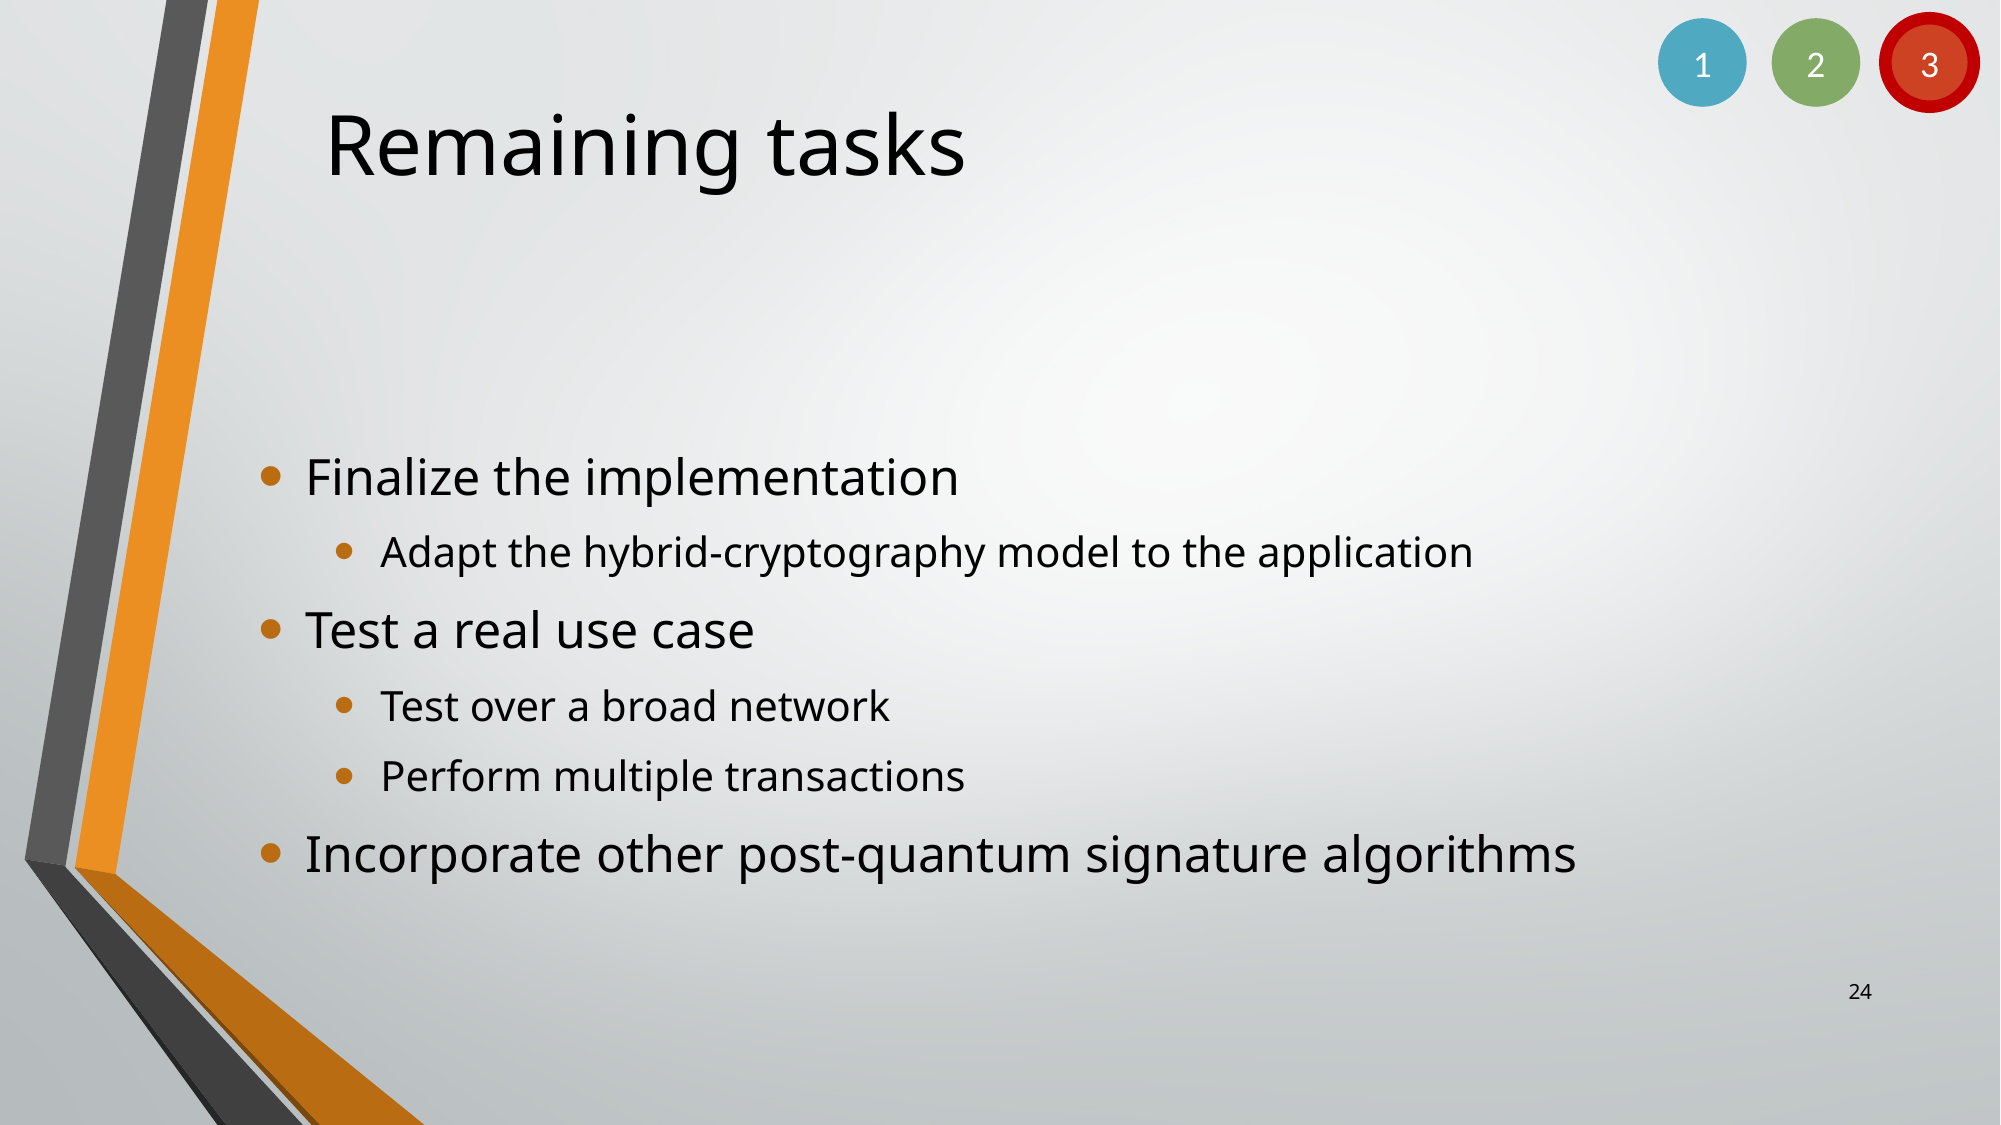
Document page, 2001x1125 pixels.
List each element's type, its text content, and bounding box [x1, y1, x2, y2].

title Remaining tasks [309, 47, 1419, 237]
text_box 3 [1883, 16, 1976, 109]
slide_number 24 [1796, 962, 1887, 1023]
list Finalize the implementation Adapt the hybrid-cryptography model to the application Test a real use case Test over a broad network Perform multiple transactions Incorporate other post-quantum signature algorithms [243, 437, 1887, 950]
text_box 1 [1656, 16, 1748, 109]
text_box 2 [1770, 16, 1862, 109]
